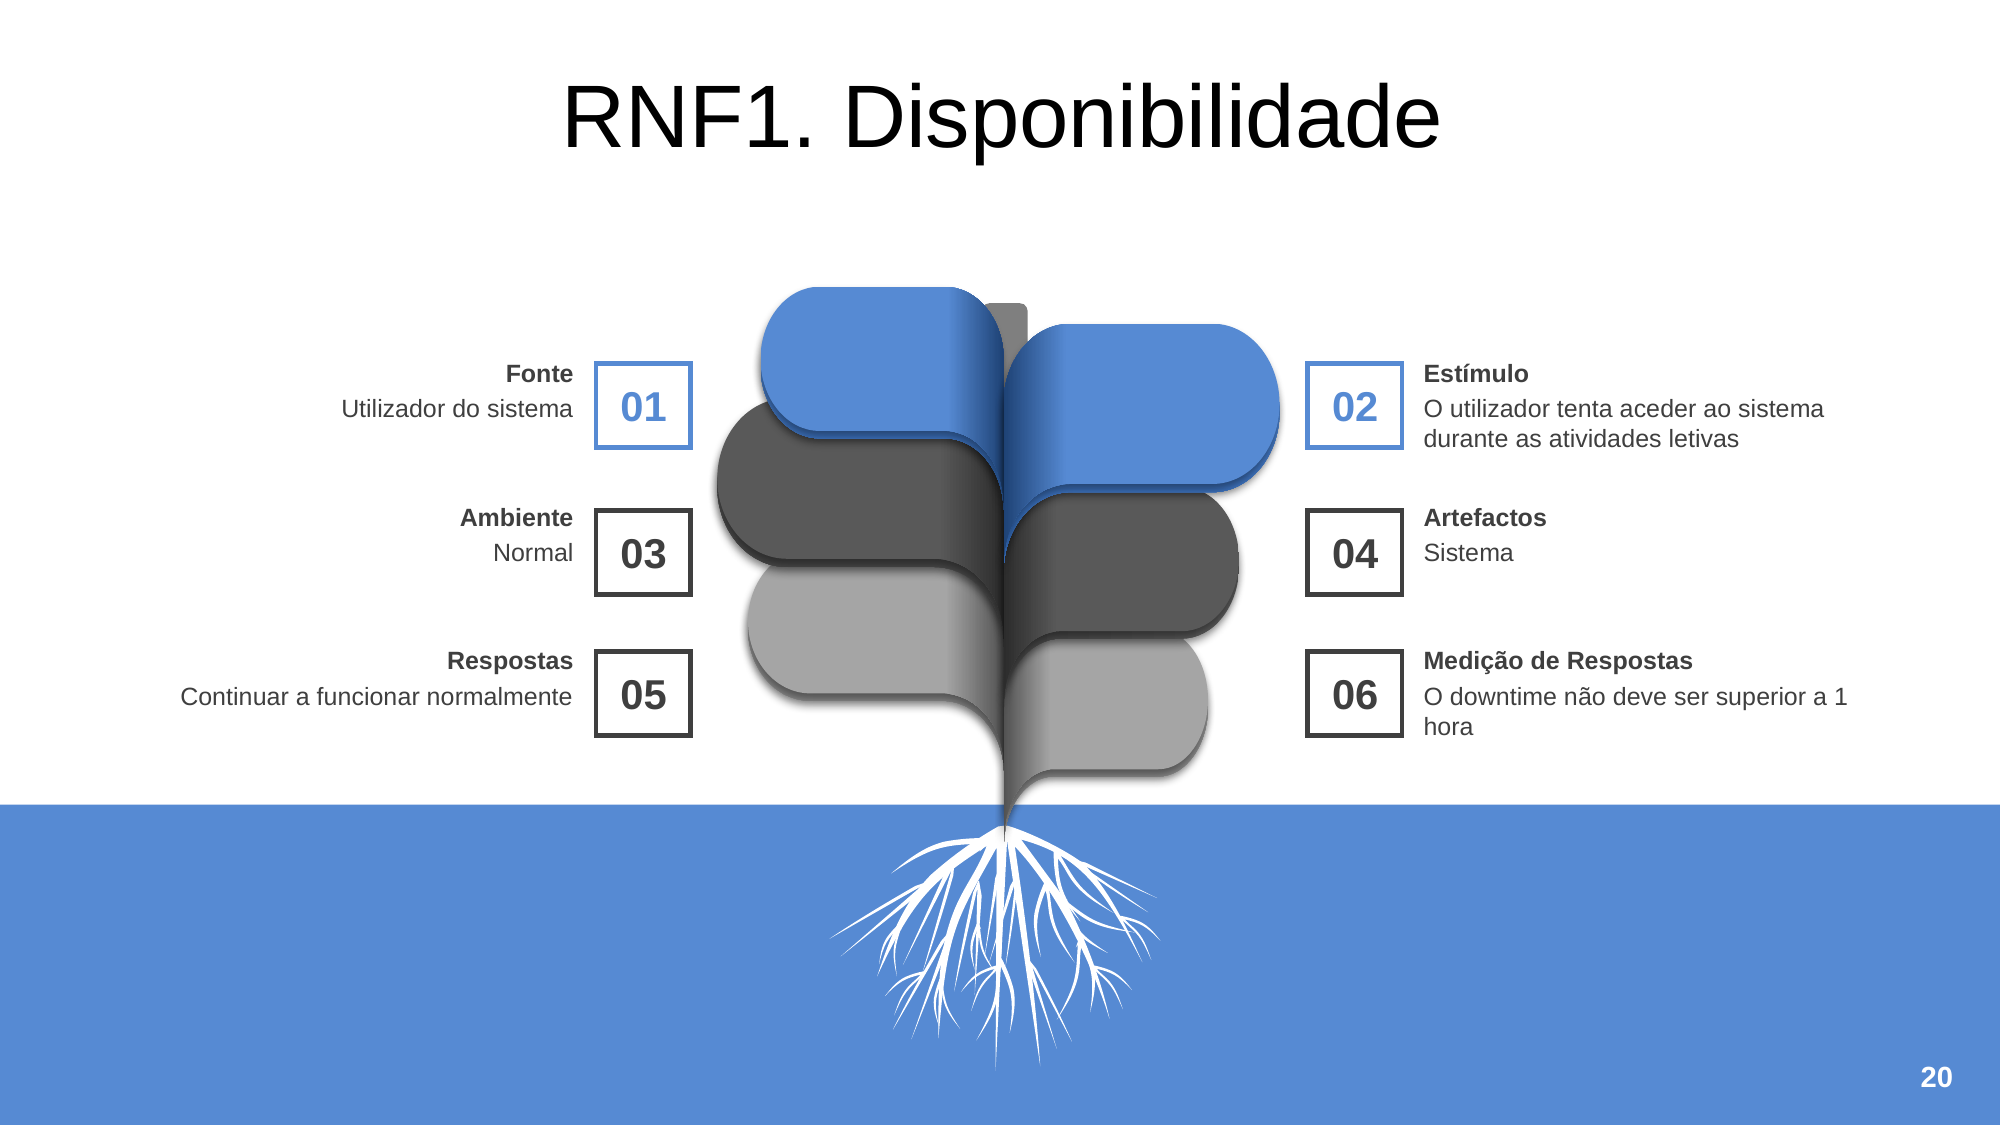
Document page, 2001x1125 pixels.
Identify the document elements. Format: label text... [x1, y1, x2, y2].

text_box [595, 510, 691, 595]
text_box [595, 651, 691, 736]
text_box 05 [604, 660, 682, 726]
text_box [1408, 637, 1882, 750]
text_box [717, 286, 1280, 1071]
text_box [115, 493, 589, 575]
text_box 04 [1307, 519, 1394, 585]
text_box 20 [1851, 1050, 2000, 1101]
text_box [1307, 510, 1403, 595]
text_box 03 [604, 519, 682, 585]
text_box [1408, 493, 1882, 575]
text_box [115, 637, 589, 719]
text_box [115, 349, 589, 432]
text_box [595, 363, 691, 448]
text_box 06 [1307, 660, 1394, 726]
text_box 01 [604, 372, 682, 438]
list RNF1. Disponibilidade [53, 55, 1952, 175]
text_box [0, 804, 2000, 1125]
text_box 02 [1316, 372, 1394, 438]
text_box [1307, 363, 1403, 448]
text_box [1307, 651, 1403, 736]
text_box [1408, 349, 1882, 462]
